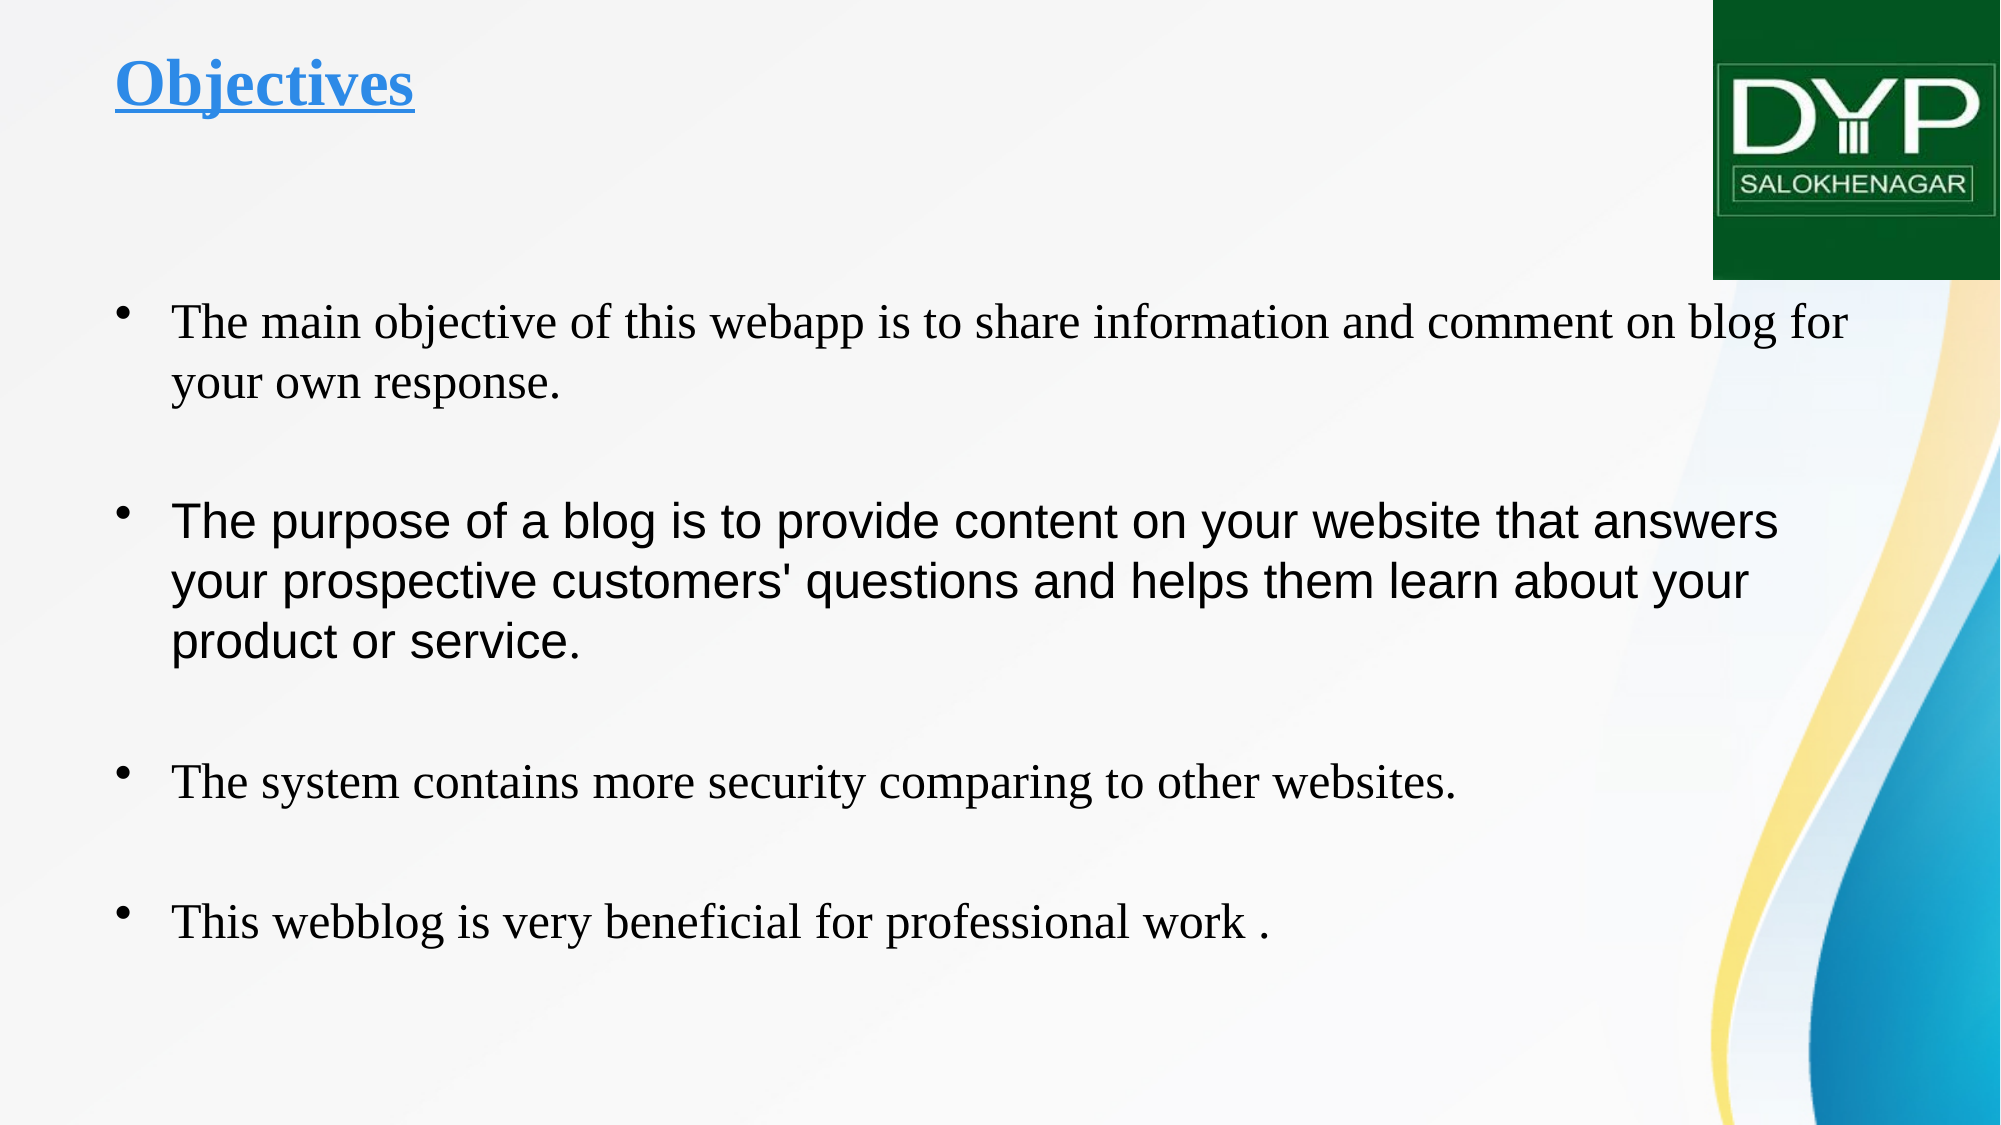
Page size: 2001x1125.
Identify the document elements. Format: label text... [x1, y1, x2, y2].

picture [0, 0, 2001, 1125]
title Objectives [99, 30, 1713, 127]
list The main objective of this webapp is to share information and comment on blog for your own response. The purpose of a blog is to provide content on your website that answers your prospective customers' questions and helps them learn about your product or service. The system contains more security comparing to other websites. This webblog is very beneficial for professional work . [99, 281, 1901, 1025]
